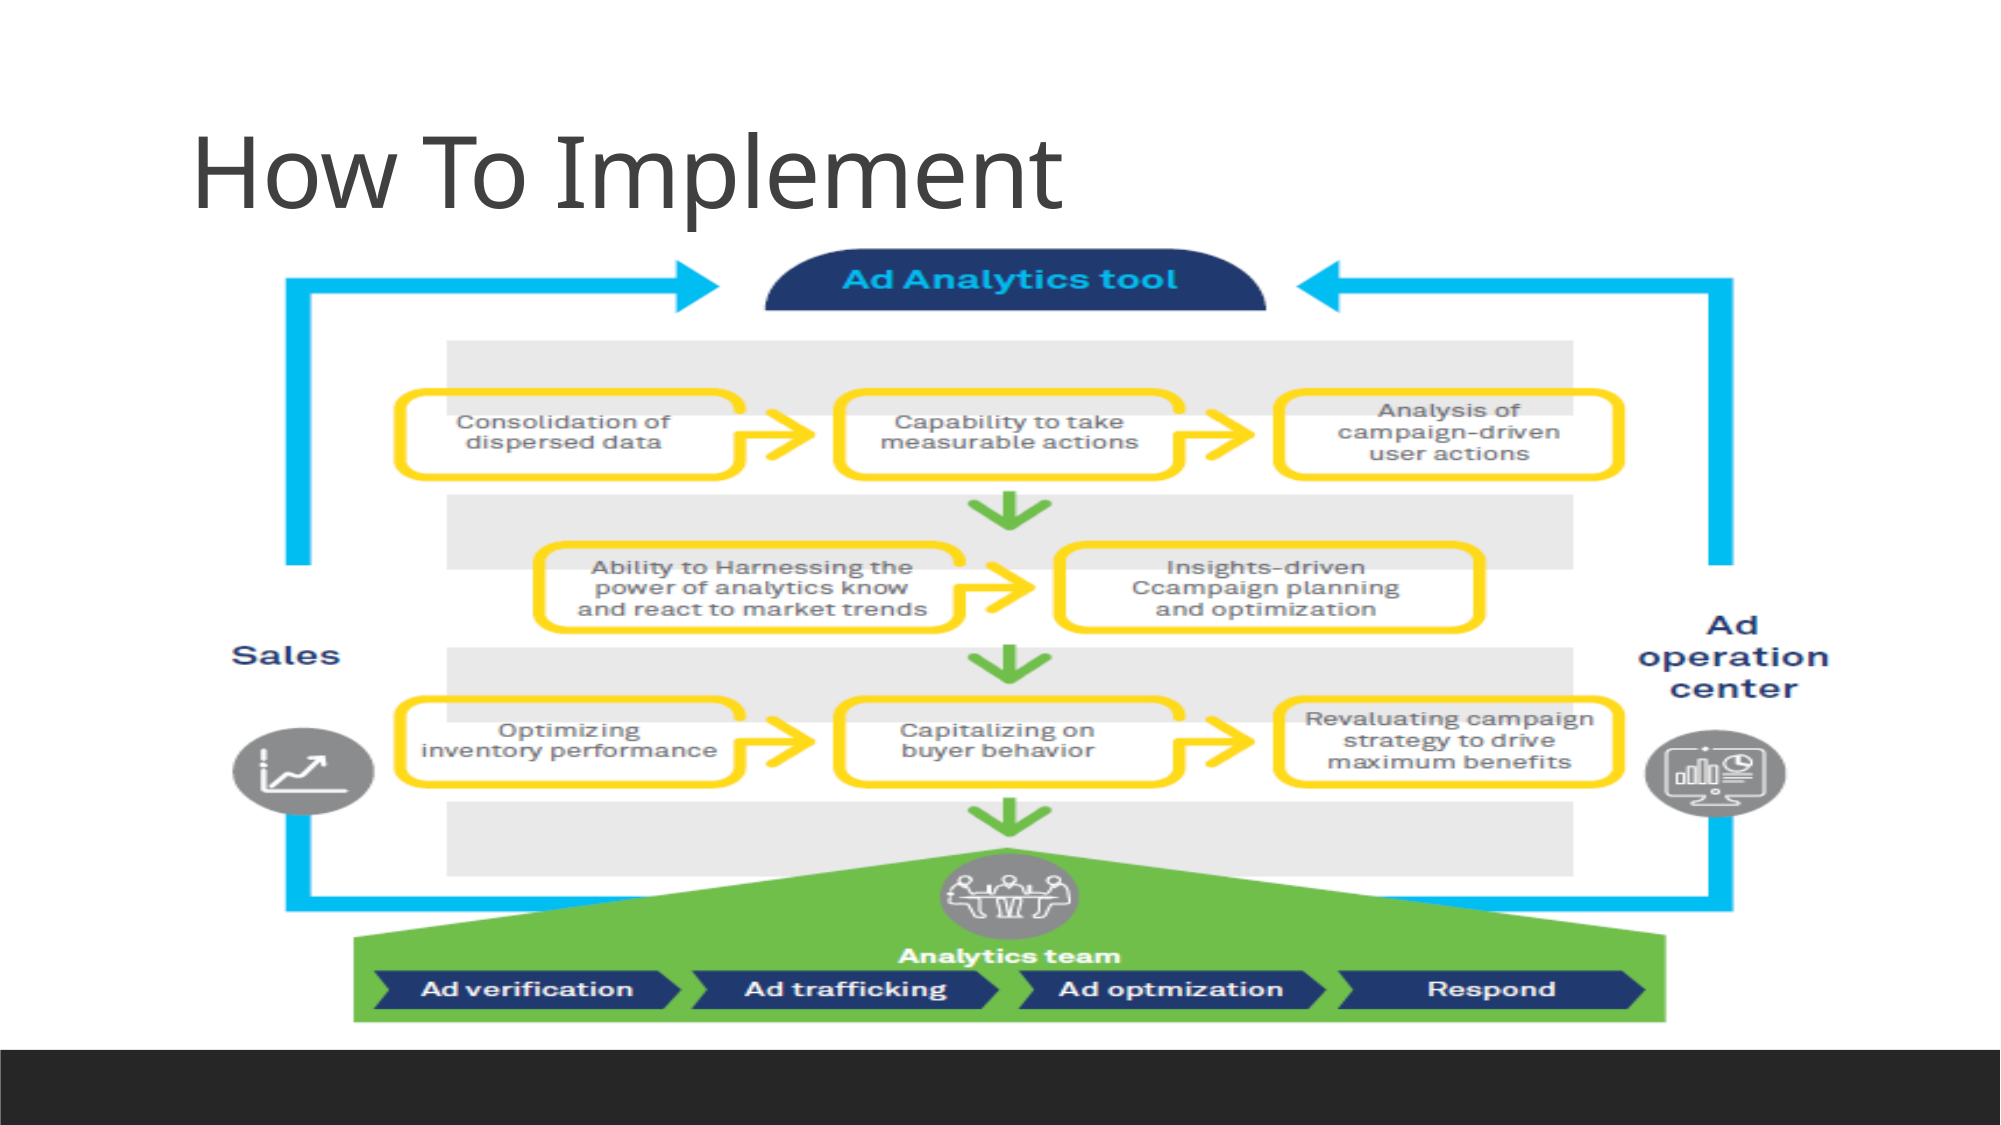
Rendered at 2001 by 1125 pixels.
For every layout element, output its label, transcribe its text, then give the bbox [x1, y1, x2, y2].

title How To Implement [174, 0, 1825, 238]
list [196, 237, 1873, 1041]
